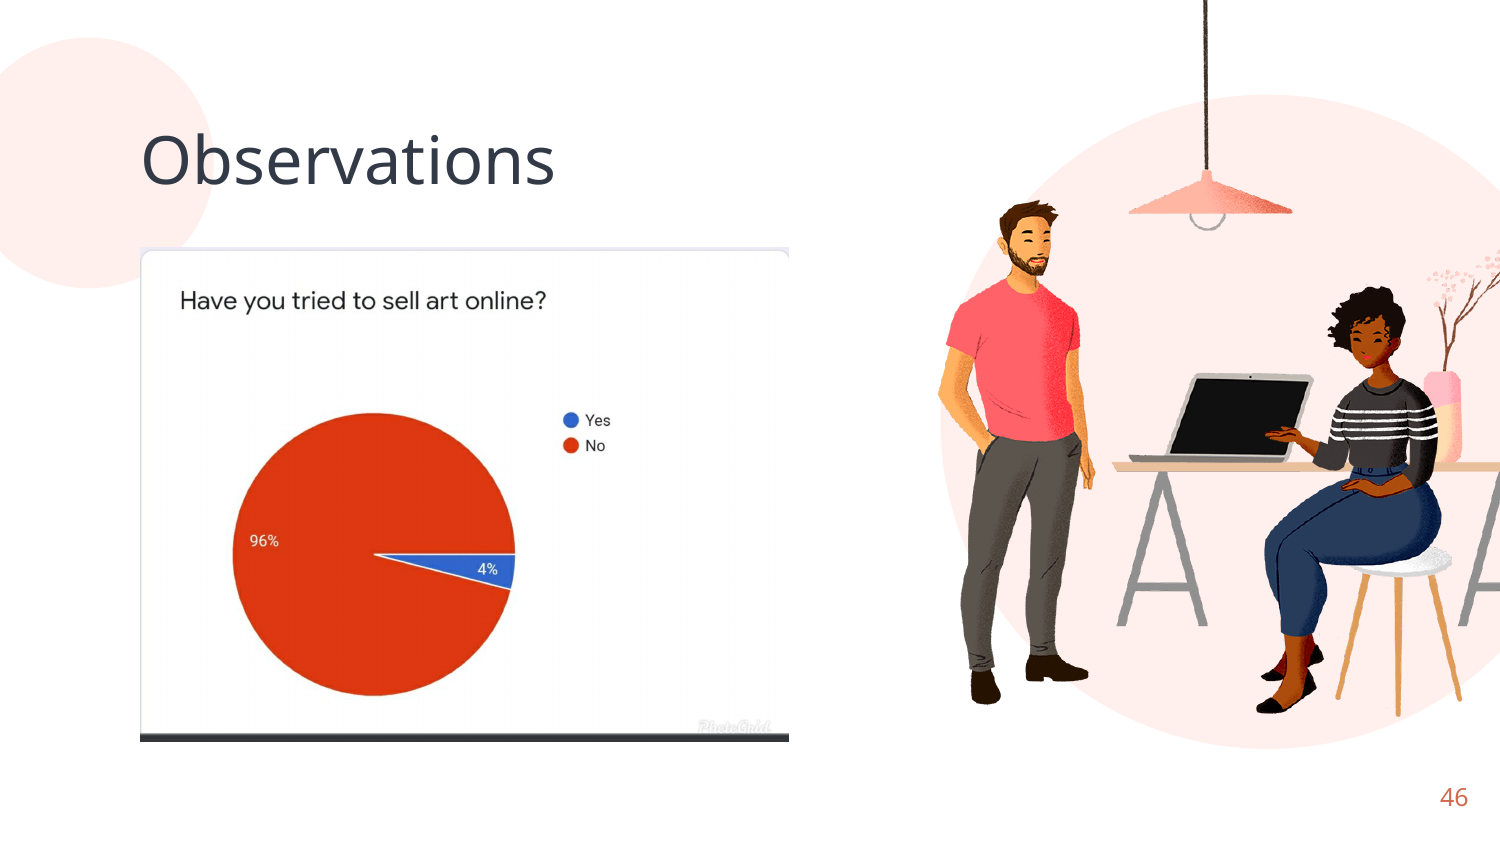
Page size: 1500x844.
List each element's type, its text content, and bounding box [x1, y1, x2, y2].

picture [937, 0, 1500, 717]
picture [140, 246, 789, 742]
slide_number ‹#› [1378, 766, 1469, 832]
title Observations [140, 122, 887, 203]
